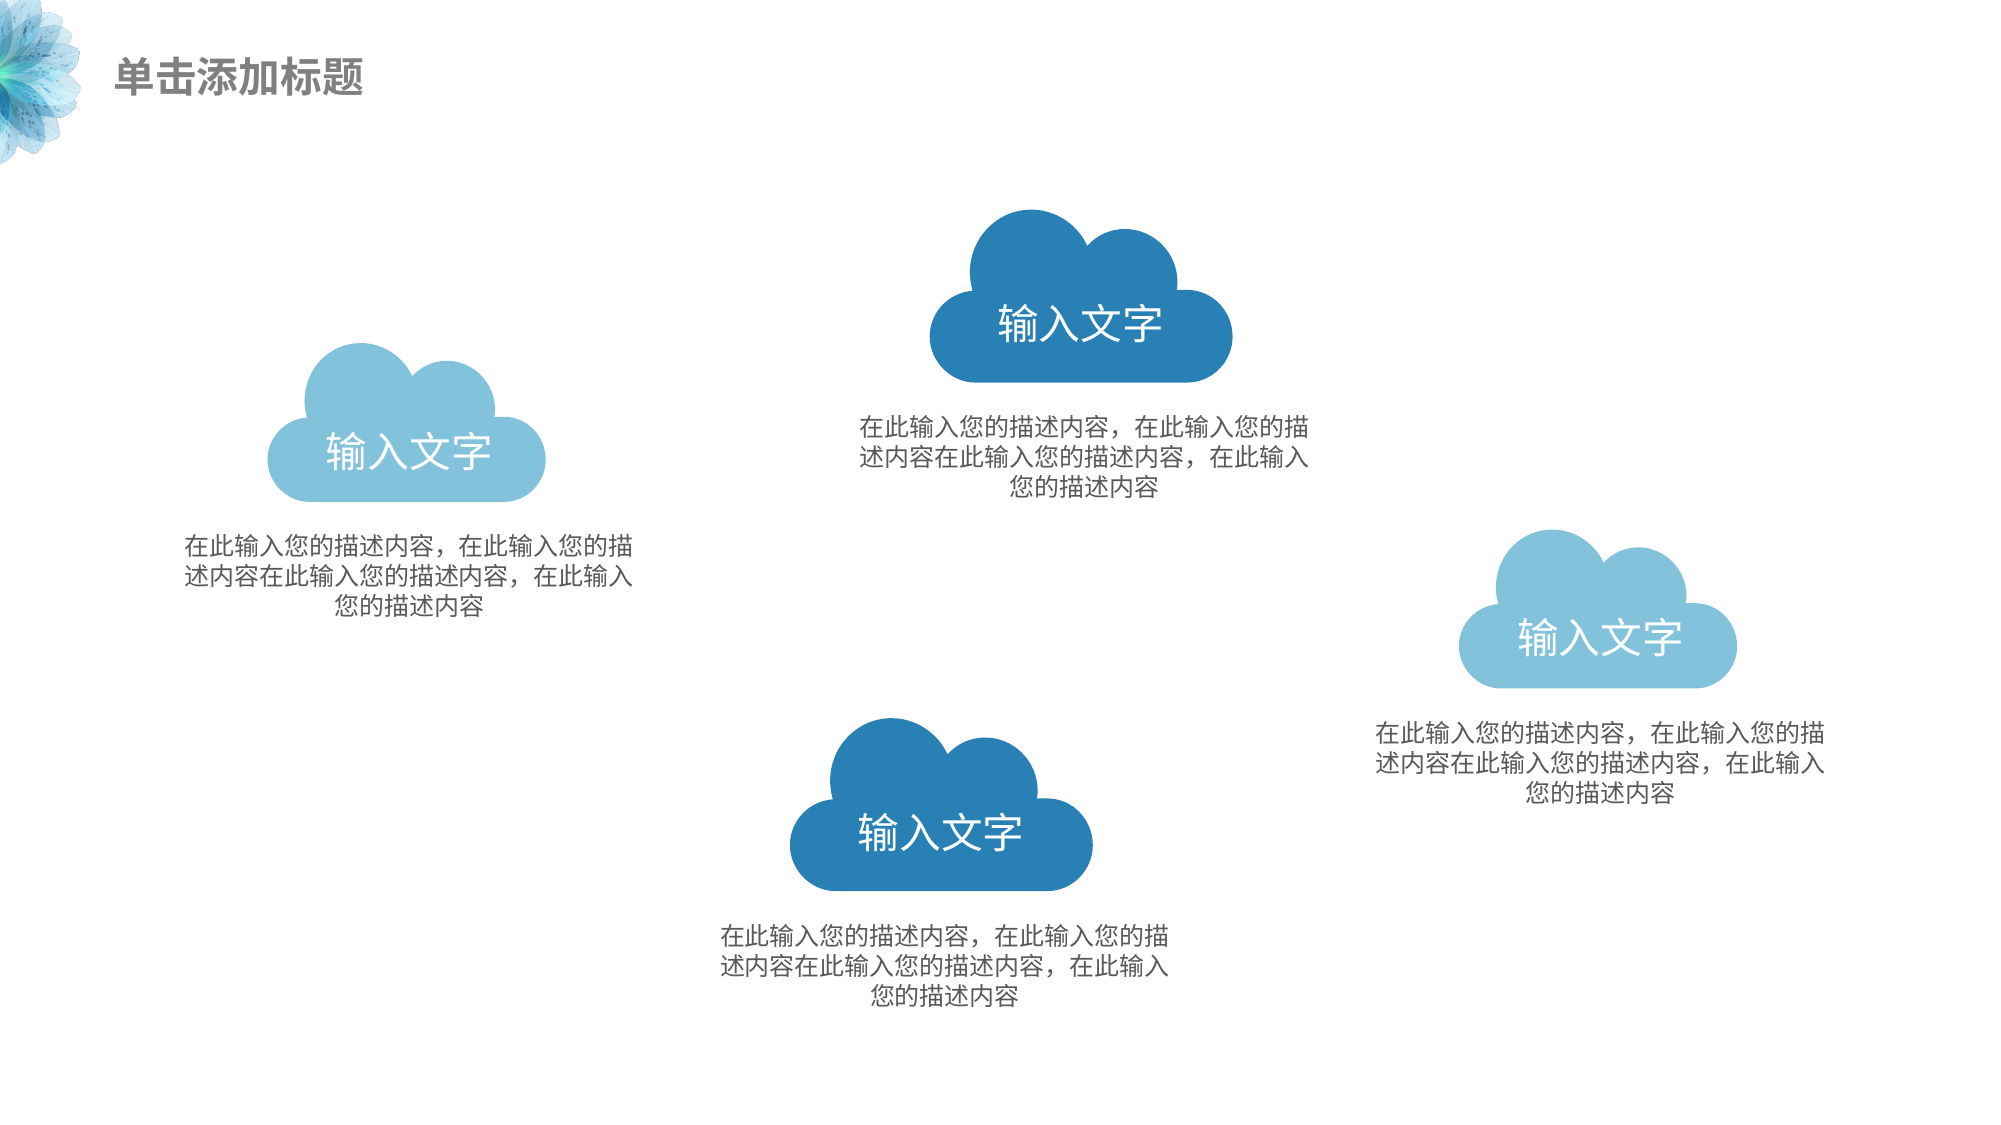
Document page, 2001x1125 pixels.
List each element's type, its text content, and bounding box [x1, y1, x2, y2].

text_box 在此输入您的描述内容，在此输入您的描述内容在此输入您的描述内容，在此输入您的描述内容 [834, 404, 1336, 509]
text_box 在此输入您的描述内容，在此输入您的描述内容在此输入您的描述内容，在此输入您的描述内容 [694, 912, 1196, 1018]
text_box 输入文字 [837, 771, 1045, 891]
text_box [305, 343, 492, 391]
text_box [1496, 529, 1683, 577]
text_box 单击添加标题 [98, 43, 594, 108]
text_box [1458, 604, 1496, 689]
text_box [514, 418, 546, 501]
text_box [267, 417, 305, 502]
text_box [1705, 604, 1738, 688]
text_box 输入文字 [1496, 577, 1705, 697]
text_box 输入文字 [977, 263, 1185, 383]
text_box [789, 718, 1093, 892]
picture [0, 0, 81, 164]
text_box [1185, 289, 1233, 383]
text_box 输入文字 [305, 391, 514, 511]
text_box [929, 209, 1174, 383]
text_box 在此输入您的描述内容，在此输入您的描述内容在此输入您的描述内容，在此输入您的描述内容 [1349, 710, 1852, 815]
text_box 在此输入您的描述内容，在此输入您的描述内容在此输入您的描述内容，在此输入您的描述内容 [158, 523, 660, 629]
